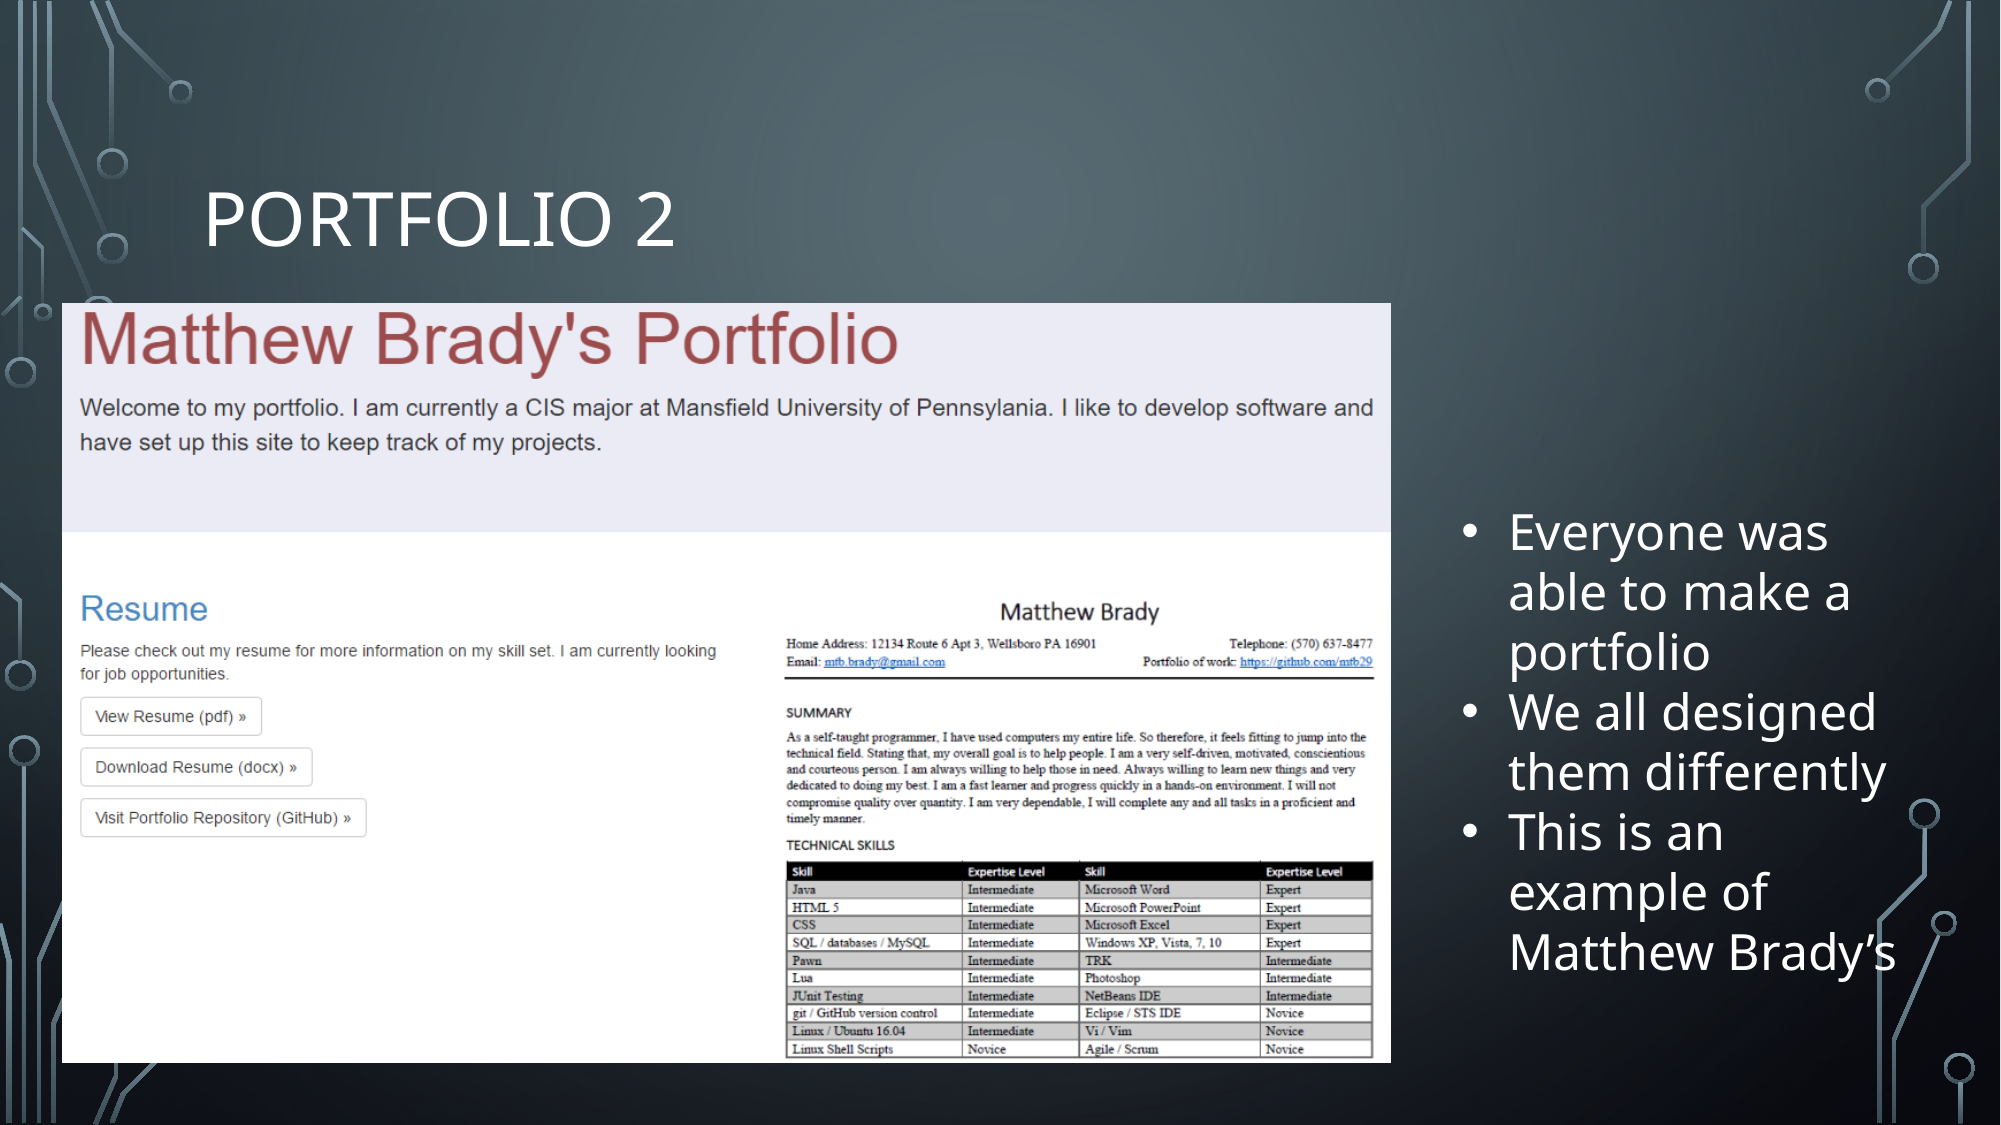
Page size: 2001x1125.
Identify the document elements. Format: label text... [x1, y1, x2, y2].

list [61, 302, 1391, 1063]
title Portfolio 2 [187, 101, 1813, 344]
text_box Everyone was able to make a portfolio We all designed them differently This is an example of Matthew Brady’s [1446, 493, 1931, 989]
